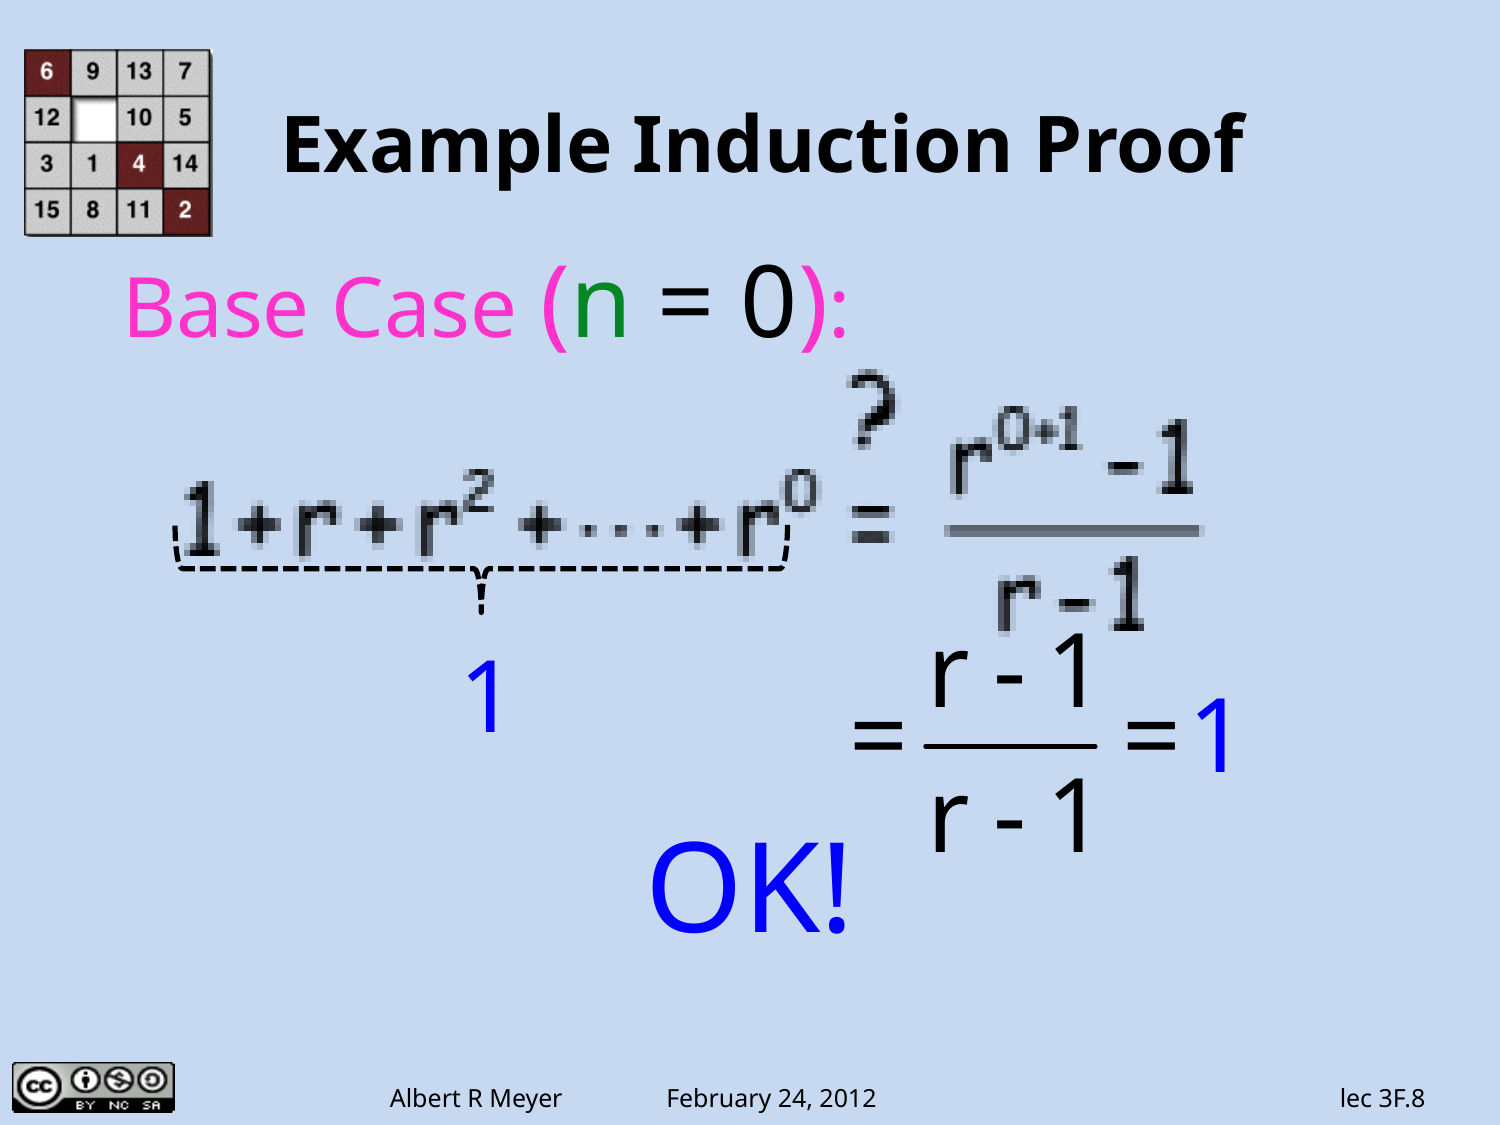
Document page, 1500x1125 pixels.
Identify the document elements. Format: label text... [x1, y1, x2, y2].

picture [24, 49, 213, 237]
picture [12, 1062, 175, 1113]
list Base Case (n = 0): [107, 229, 933, 367]
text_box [174, 524, 788, 762]
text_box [172, 331, 1236, 644]
title Example Induction Proof [237, 45, 1288, 238]
text_box OK! [630, 799, 870, 965]
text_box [837, 609, 1250, 876]
